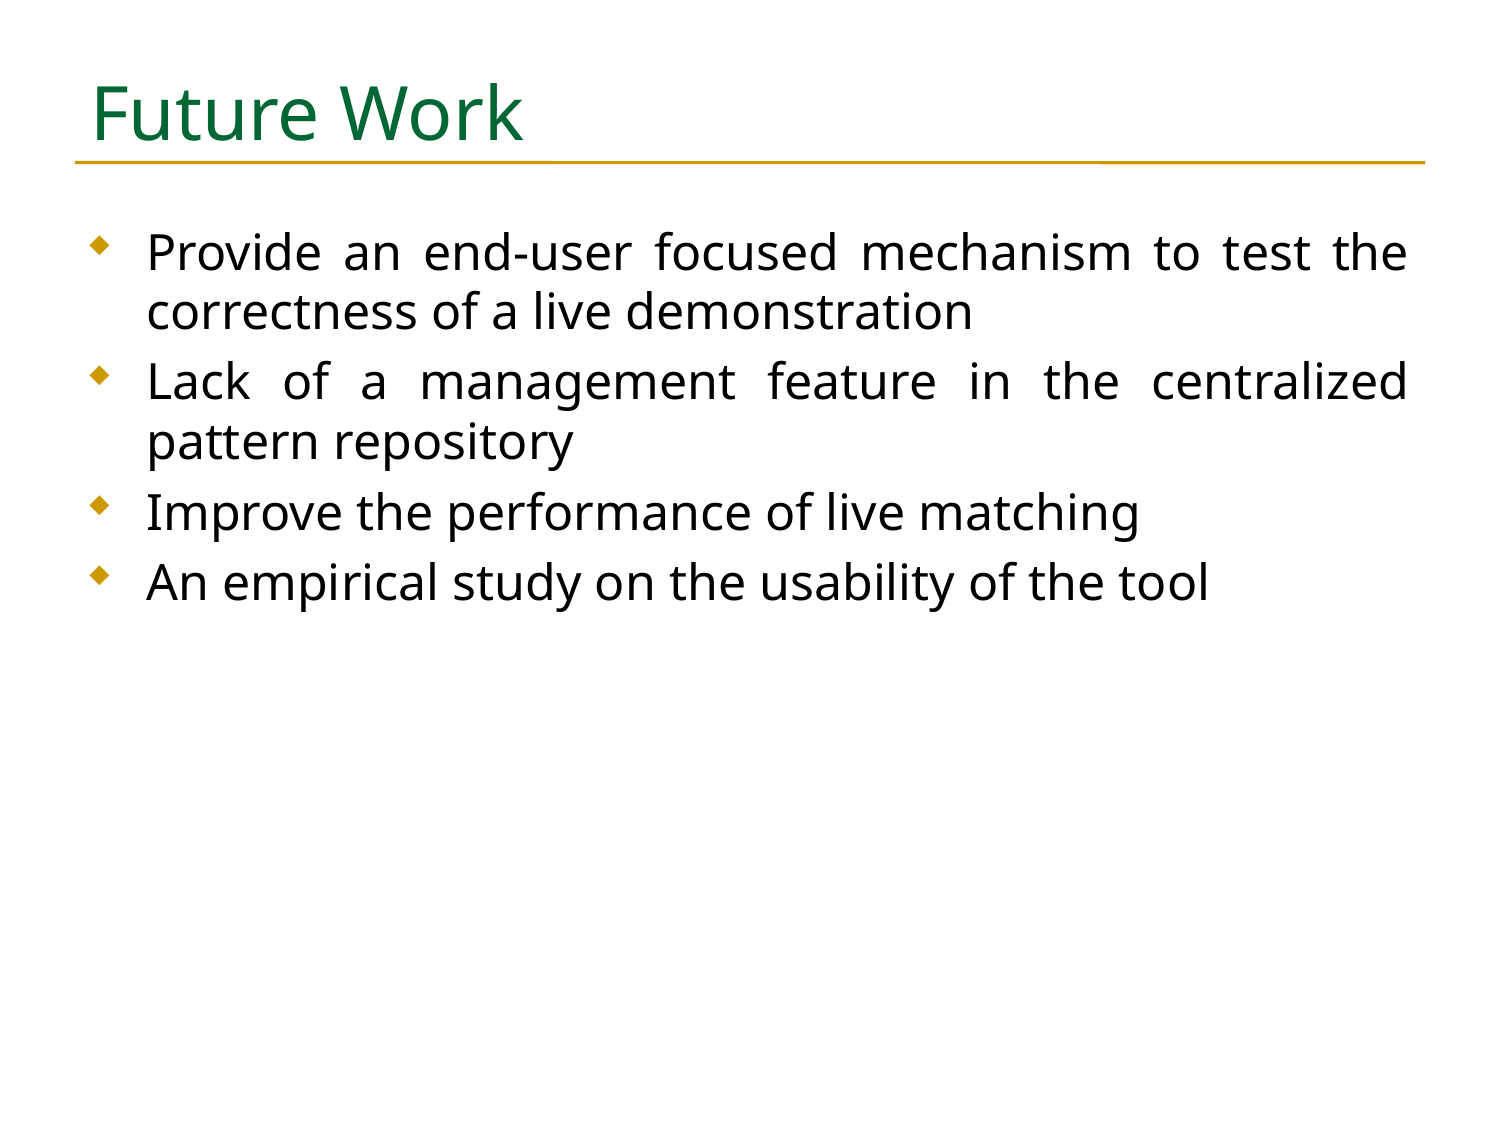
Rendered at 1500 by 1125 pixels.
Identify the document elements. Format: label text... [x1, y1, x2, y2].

title Future Work [74, 32, 1426, 163]
list Provide an end-user focused mechanism to test the correctness of a live demonstration Lack of a management feature in the centralized pattern repository Improve the performance of live matching An empirical study on the usability of the tool [74, 212, 1426, 1006]
